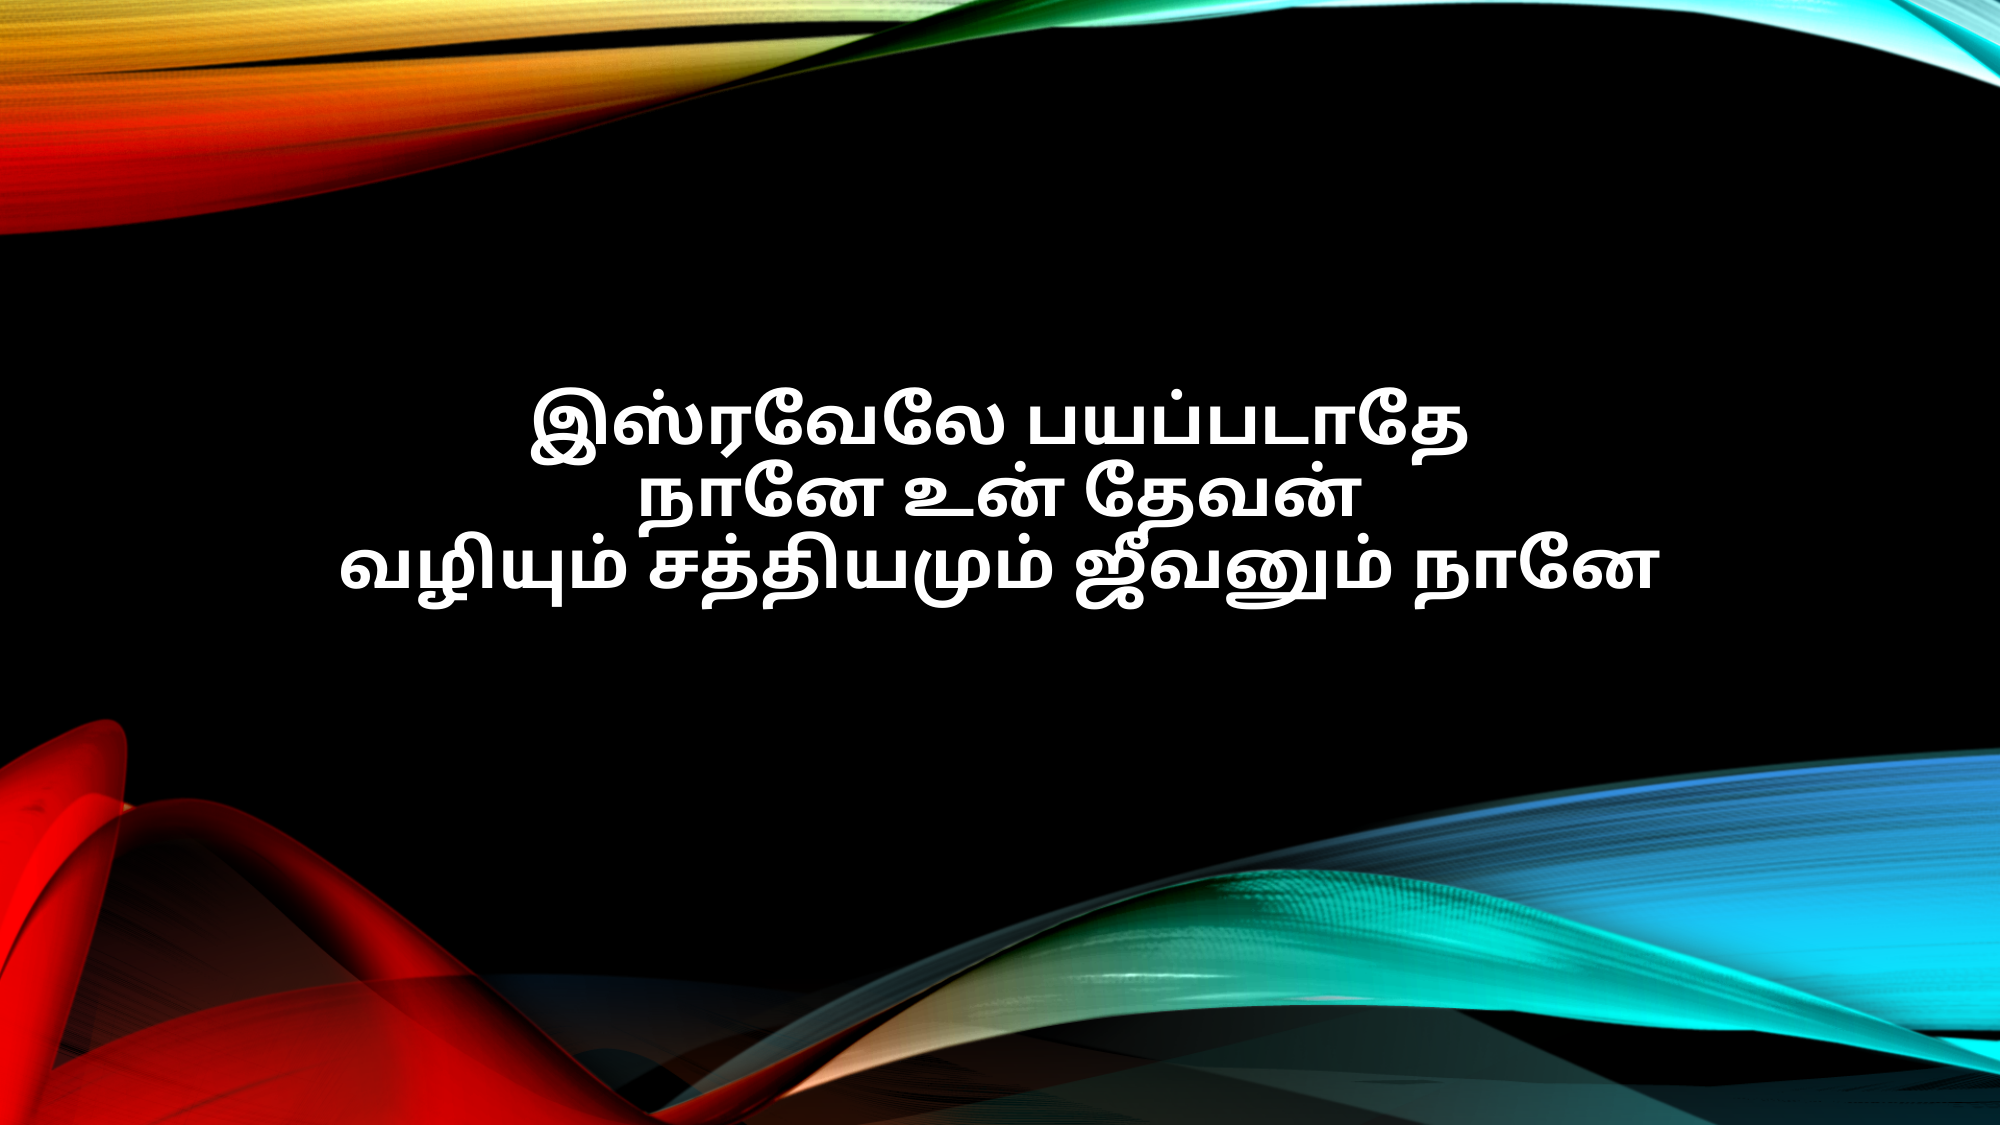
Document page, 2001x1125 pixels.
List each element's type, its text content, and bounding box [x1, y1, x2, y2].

subtitle இஸ்ரவேலே பயப்படாதே நானே உன் தேவன் வழியும் சத்தியமும் ஜீவனும் நானே [0, 0, 2000, 1125]
